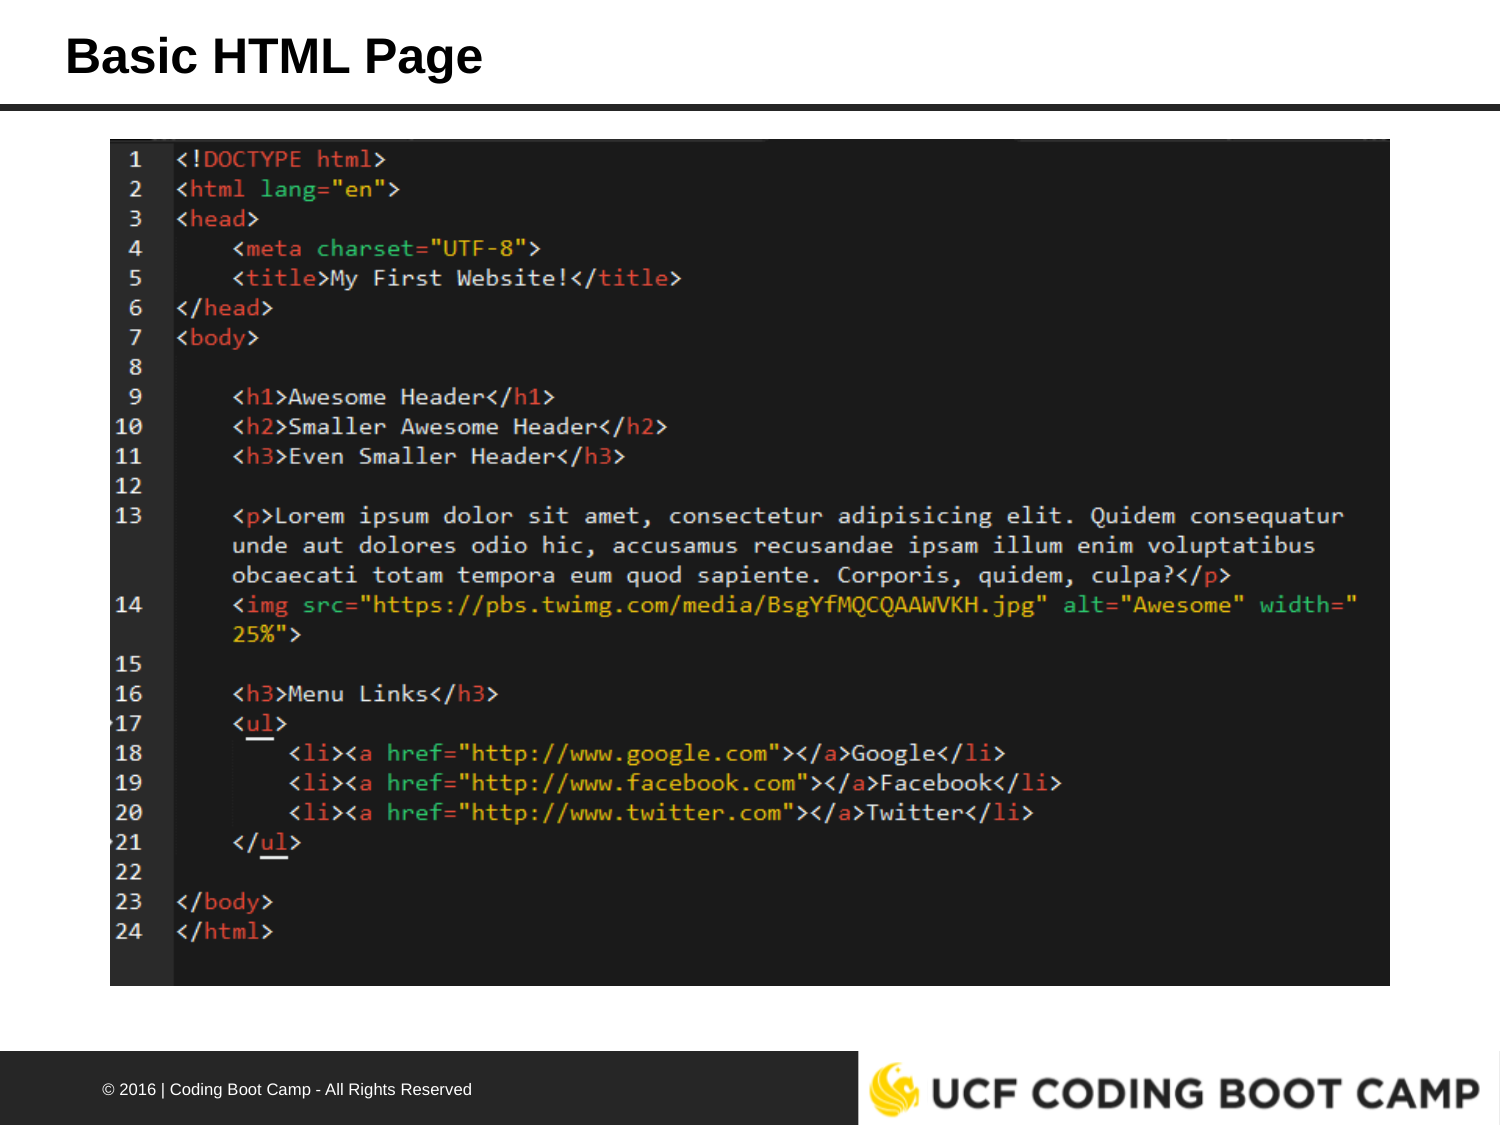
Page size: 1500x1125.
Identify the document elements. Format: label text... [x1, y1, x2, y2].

picture [110, 138, 1390, 987]
title Basic HTML Page [50, 0, 948, 108]
picture [858, 1051, 1500, 1125]
